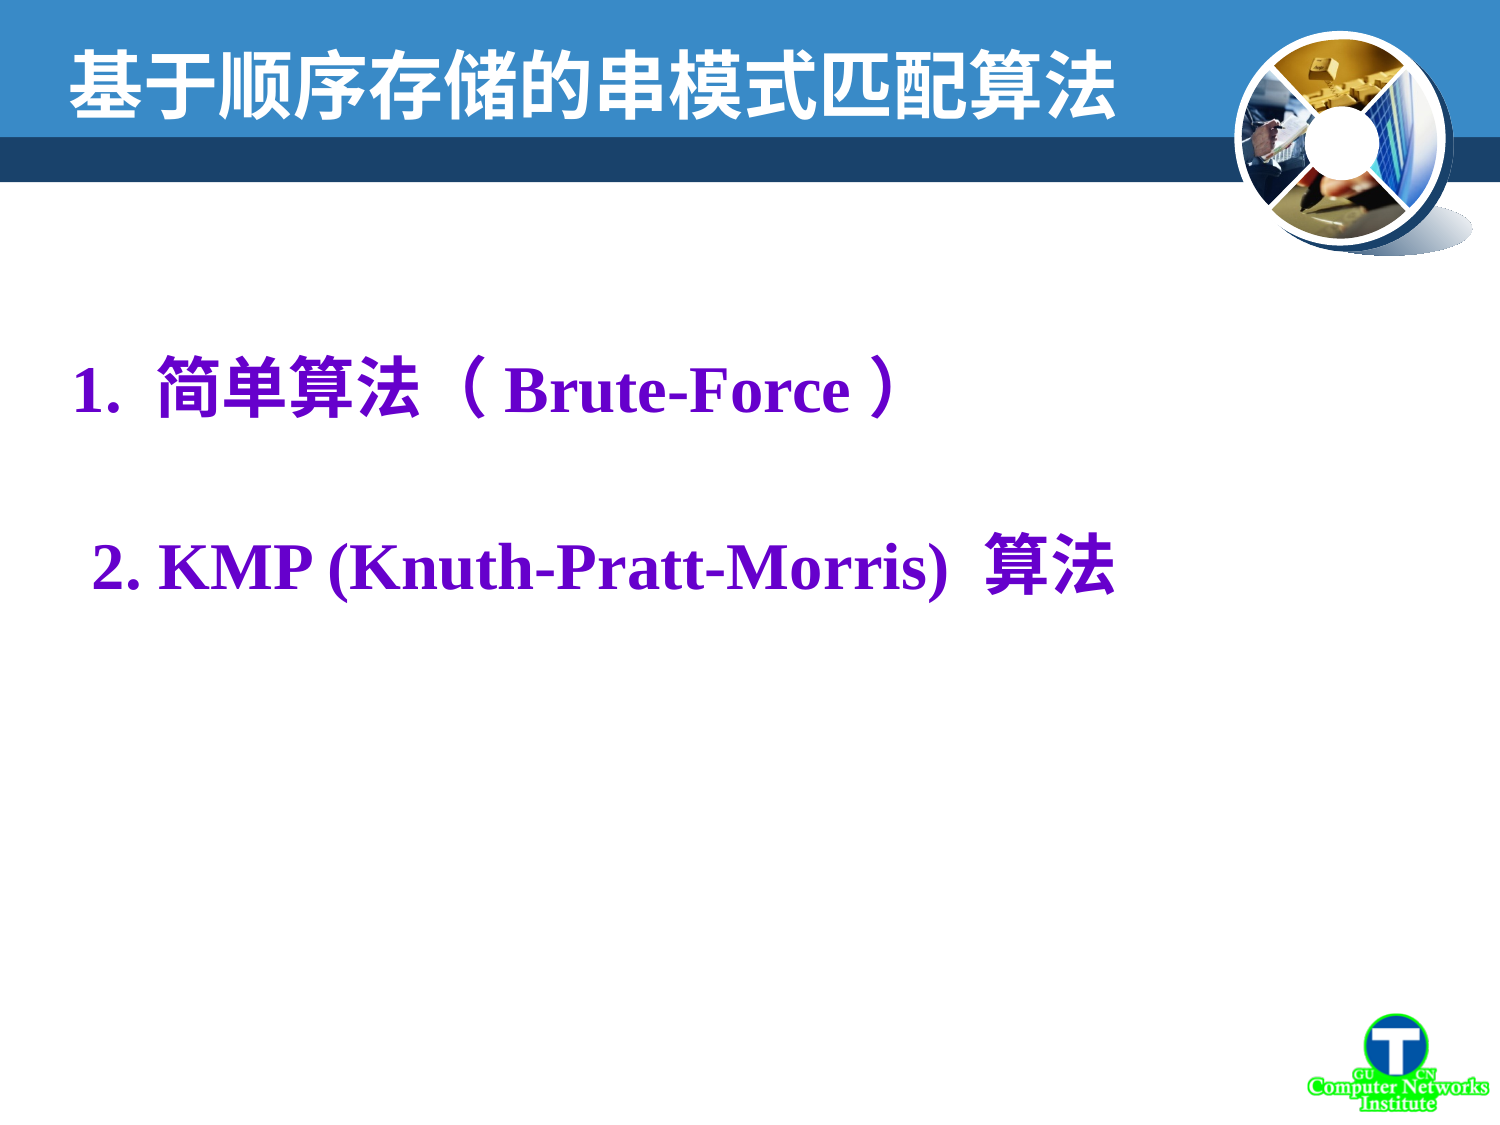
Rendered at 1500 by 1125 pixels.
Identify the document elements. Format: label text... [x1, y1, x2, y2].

picture [1305, 1011, 1491, 1115]
picture [1271, 167, 1406, 239]
picture [1274, 39, 1404, 114]
text_box 1. 简单算法（Brute-Force） [57, 337, 950, 433]
text_box 2. KMP (Knuth-Pratt-Morris) 算法 [76, 515, 1442, 610]
picture [1241, 70, 1315, 205]
text_box 基于顺序存储的串模式匹配算法 [41, 30, 1146, 136]
picture [1365, 69, 1438, 208]
